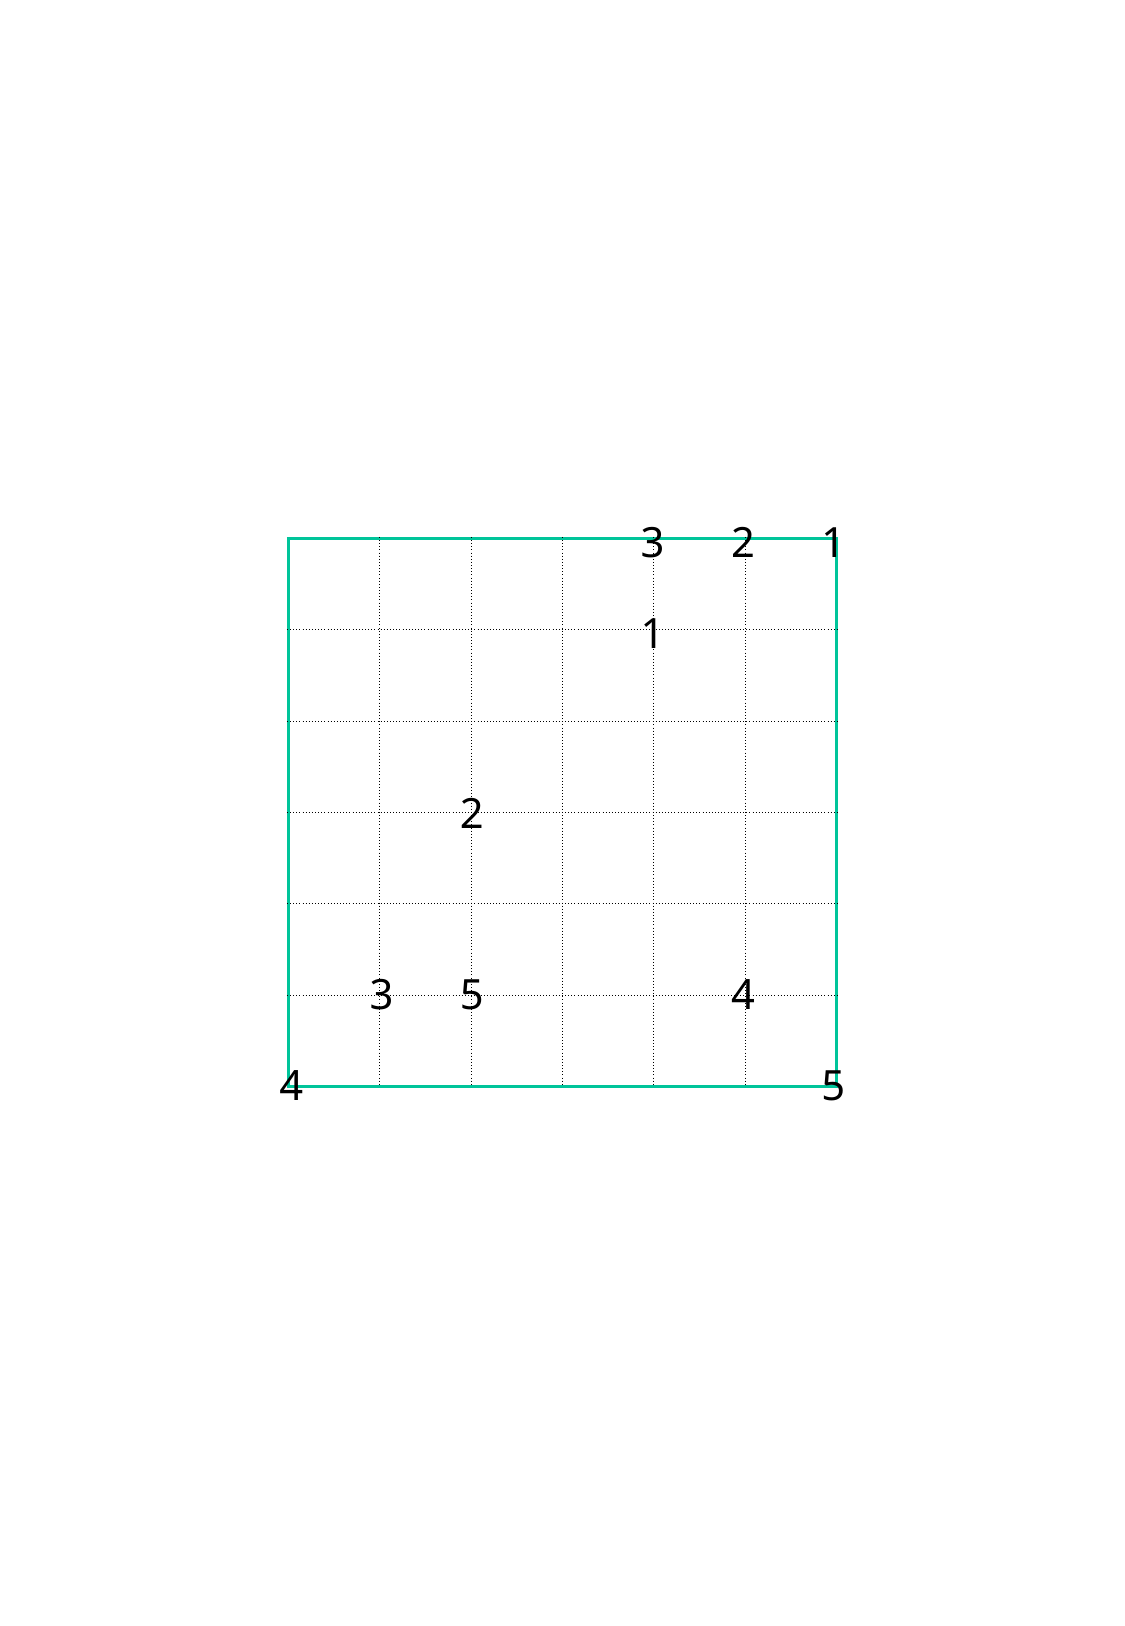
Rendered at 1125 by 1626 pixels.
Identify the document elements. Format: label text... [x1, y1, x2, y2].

table_cell [788, 948, 879, 1038]
table_cell [246, 858, 336, 948]
table_cell [788, 677, 879, 767]
table_cell [336, 858, 427, 948]
table_cell [427, 586, 517, 677]
table_header 1 [788, 496, 879, 586]
table_cell [427, 1038, 517, 1129]
table_cell [336, 677, 427, 767]
table_cell [698, 586, 788, 677]
table_cell [517, 586, 608, 677]
table_cell [698, 858, 788, 948]
table_cell [246, 586, 336, 677]
table_cell [336, 1038, 427, 1129]
table_cell [608, 677, 698, 767]
table_cell [246, 677, 336, 767]
table_cell [608, 948, 698, 1038]
table_cell [517, 858, 608, 948]
table_header [427, 496, 517, 586]
table_header 3 [608, 496, 698, 586]
table_cell 1 [608, 586, 698, 677]
table_cell [336, 767, 427, 858]
table_cell 2 [427, 767, 517, 858]
table_cell [246, 767, 336, 858]
table_cell [698, 767, 788, 858]
table_cell [608, 767, 698, 858]
table_header [336, 496, 427, 586]
table_cell [788, 767, 879, 858]
table_cell [336, 586, 427, 677]
table_header 2 [698, 496, 788, 586]
table_cell 4 [698, 948, 788, 1038]
table_cell [788, 858, 879, 948]
table_cell [246, 948, 336, 1038]
table_header [517, 496, 608, 586]
table_cell 4 [246, 1038, 336, 1129]
table_cell 5 [788, 1038, 879, 1129]
table_cell [517, 948, 608, 1038]
table_cell [427, 858, 517, 948]
table_cell [427, 677, 517, 767]
table_cell [698, 677, 788, 767]
table_cell 3 [336, 948, 427, 1038]
table_header [246, 496, 336, 586]
table_cell 5 [427, 948, 517, 1038]
table_cell [517, 1038, 608, 1129]
table_cell [517, 677, 608, 767]
table_cell [698, 1038, 788, 1129]
table_cell [608, 858, 698, 948]
table_cell [788, 586, 879, 677]
table_cell [517, 767, 608, 858]
table_cell [608, 1038, 698, 1129]
